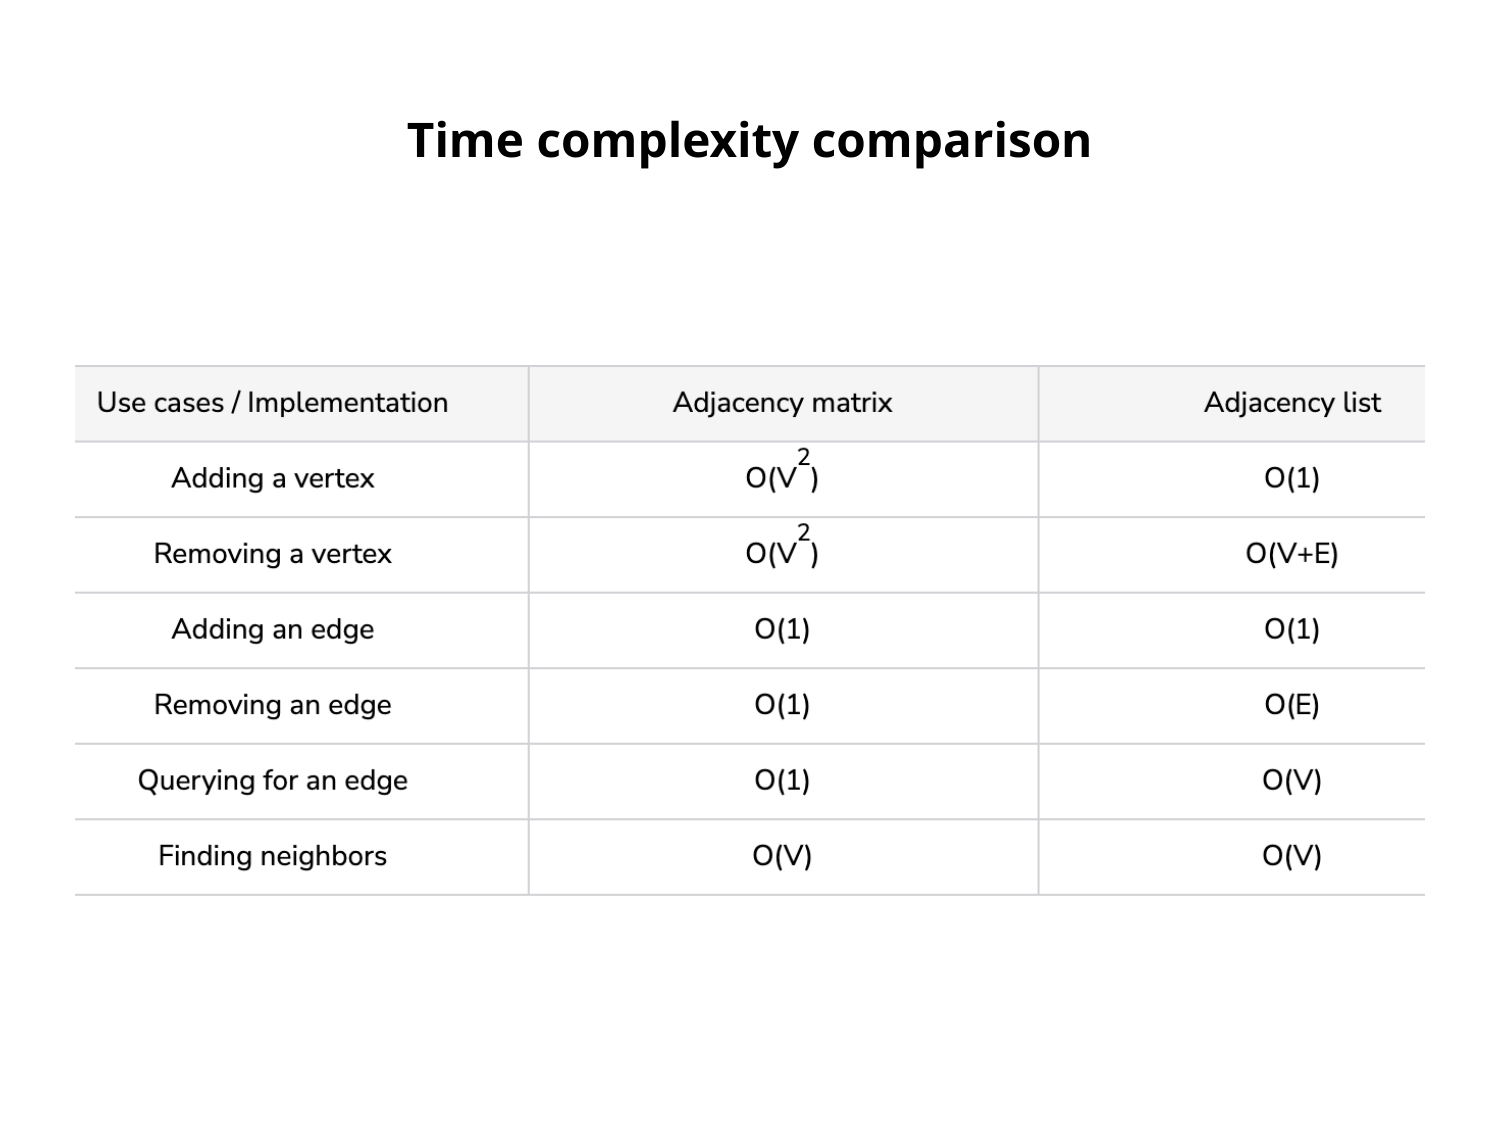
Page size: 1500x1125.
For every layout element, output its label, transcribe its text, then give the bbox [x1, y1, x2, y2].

title Time complexity comparison [75, 45, 1425, 233]
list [74, 365, 1426, 903]
